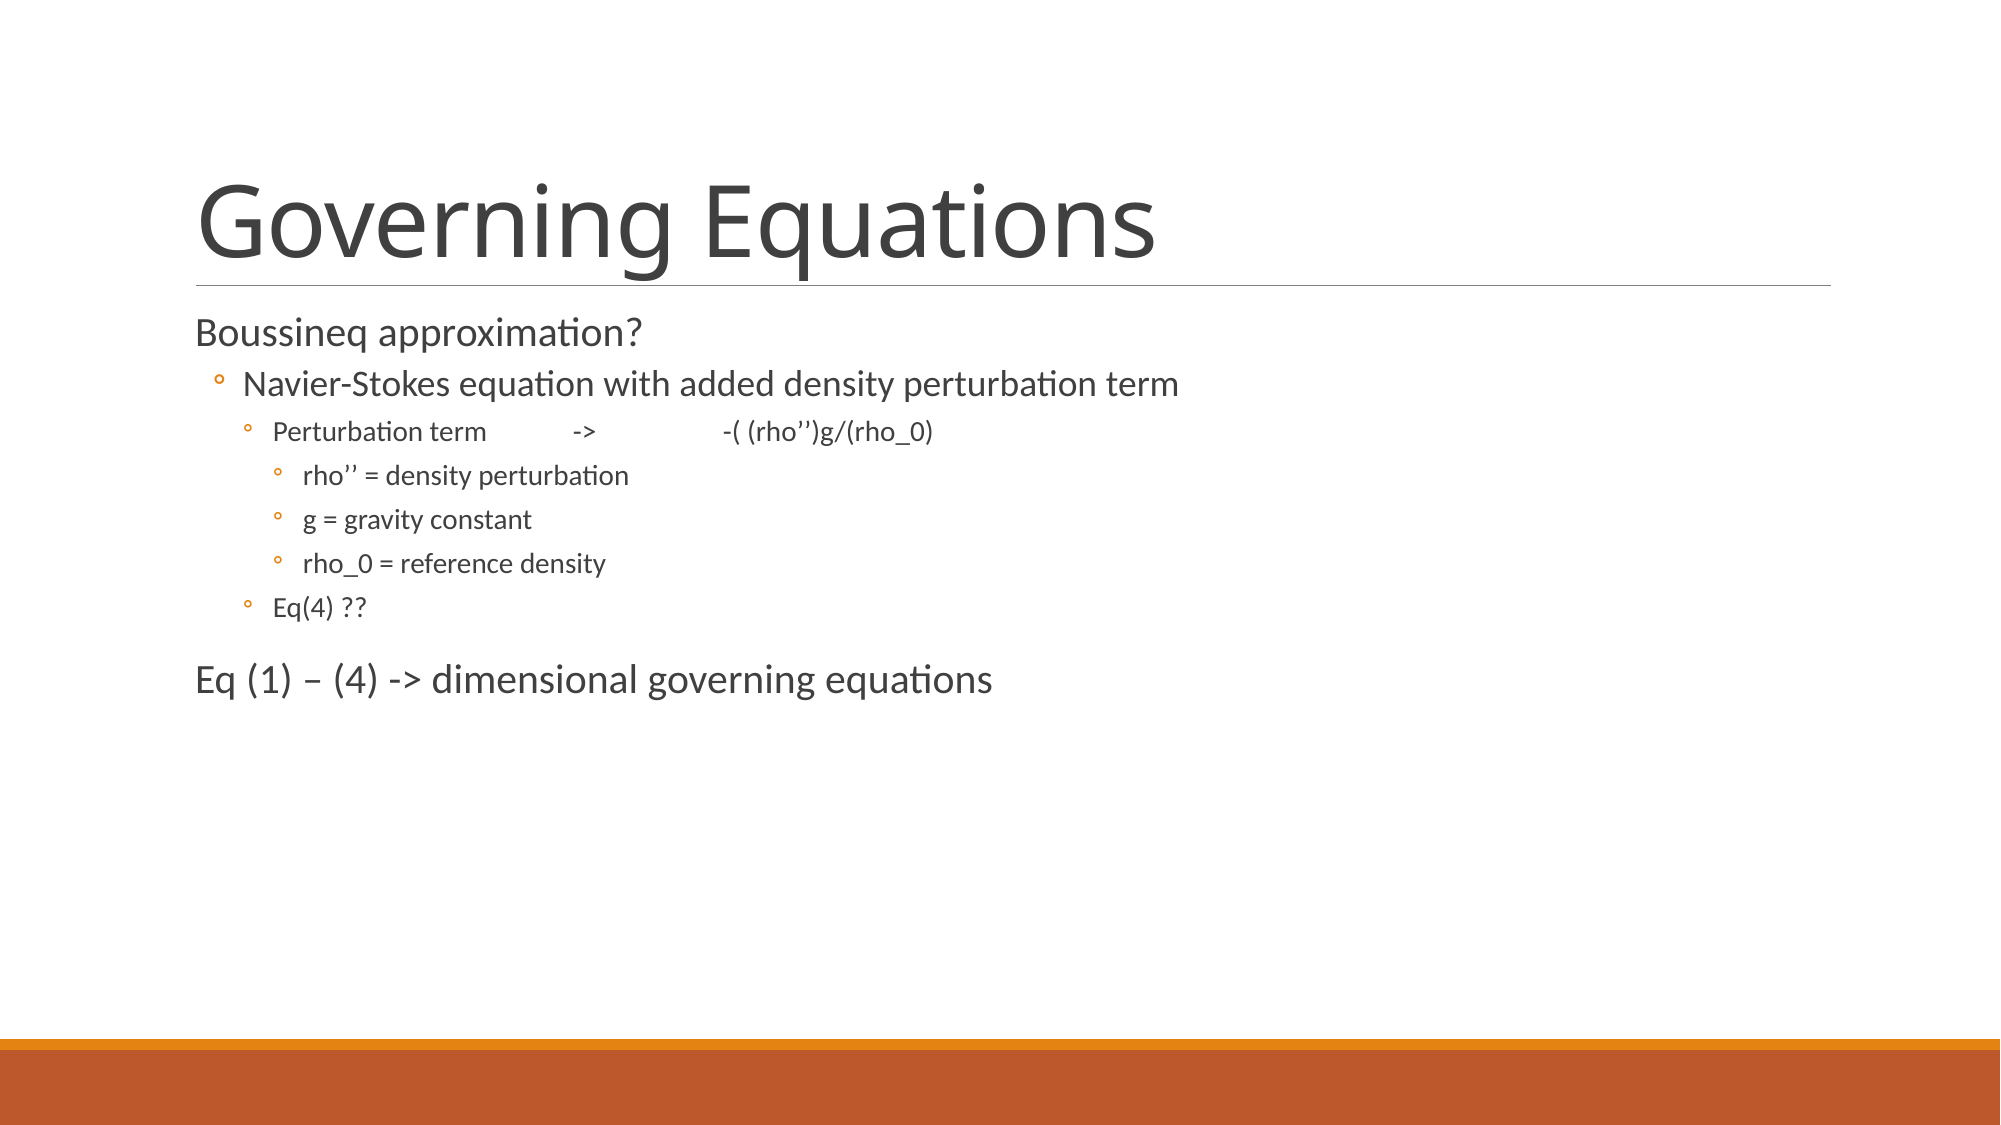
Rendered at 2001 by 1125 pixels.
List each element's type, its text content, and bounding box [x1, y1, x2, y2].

title Governing Equations [180, 47, 1830, 285]
list Boussineq approximation? Navier-Stokes equation with added density perturbation term Perturbation term -> -( (rho’’)g/(rho_0) rho’’ = density perturbation g = gravity constant rho_0 = reference density Eq(4) ?? Eq (1) – (4) -> dimensional governing equations [180, 302, 1830, 963]
